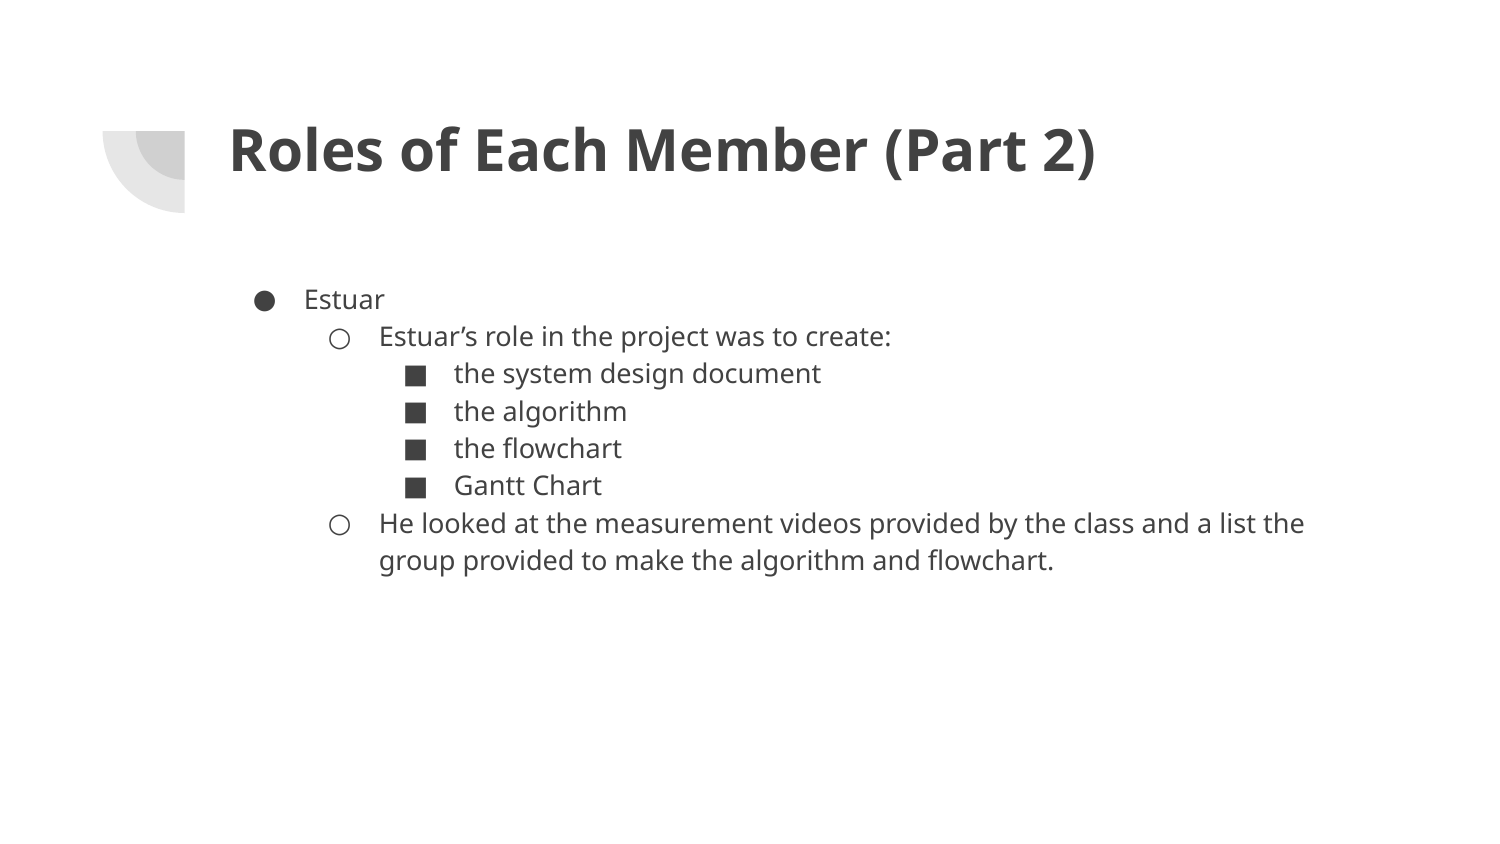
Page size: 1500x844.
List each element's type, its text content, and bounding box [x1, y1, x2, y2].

list Estuar Estuar’s role in the project was to create: the system design document the algorithm the flowchart Gantt Chart He looked at the measurement videos provided by the class and a list the group provided to make the algorithm and flowchart. [213, 262, 1368, 744]
title Roles of Each Member (Part 2) [213, 98, 1368, 262]
